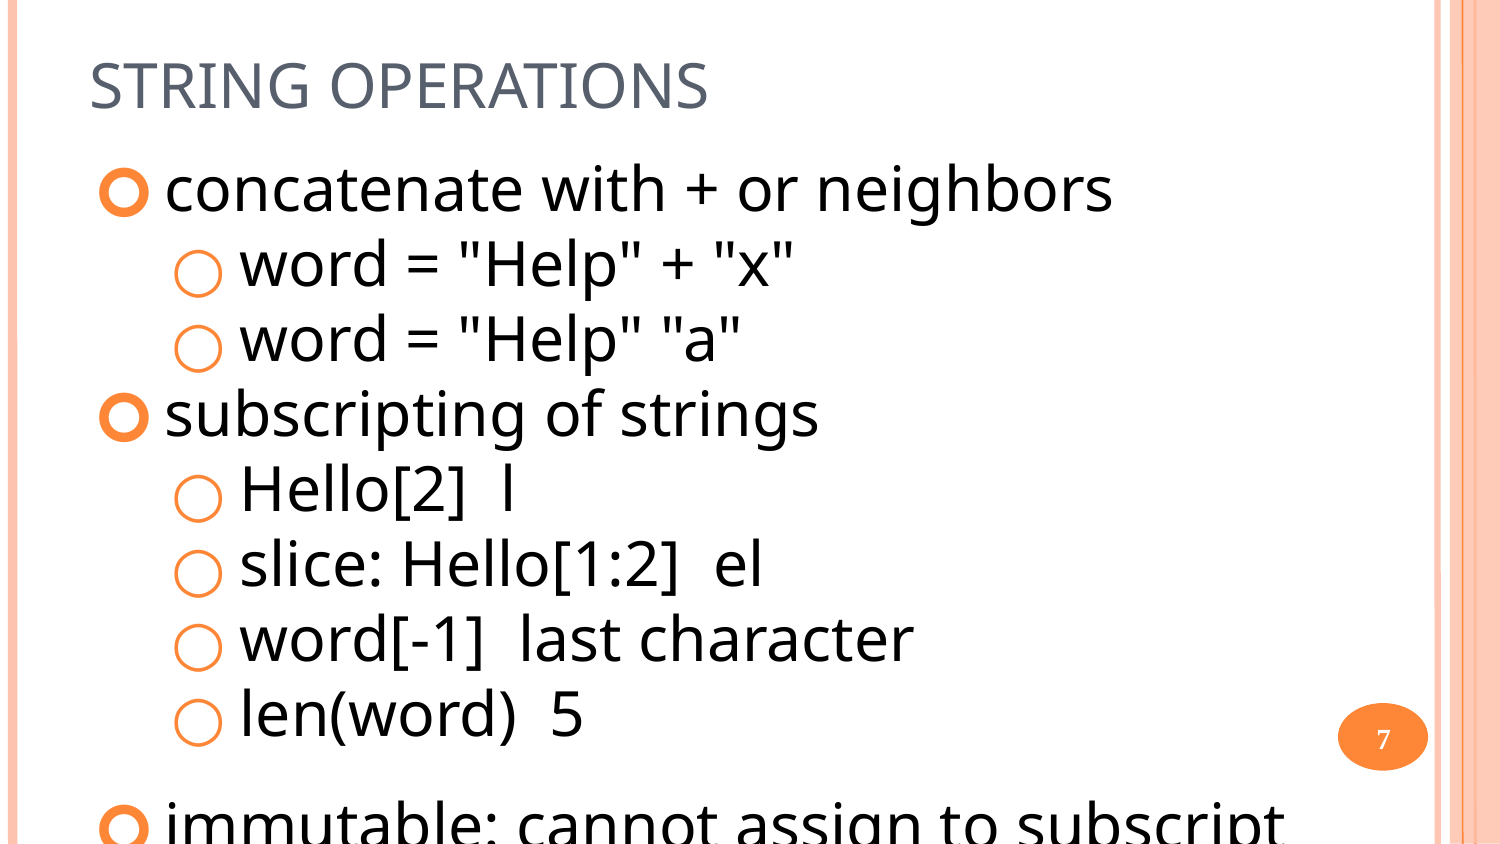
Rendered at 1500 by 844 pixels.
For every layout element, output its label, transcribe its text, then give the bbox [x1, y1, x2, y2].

text_box 7 [1333, 705, 1434, 770]
text_box STRING OPERATIONS [75, 33, 1300, 129]
text_box concatenate with + or neighbors word = "Help" + "x" word = "Help" "a" subscripting of strings Hello[2] l slice: Hello[1:2] el word[-1] last character len(word) 5 immutable: cannot assign to subscript [75, 141, 1387, 844]
